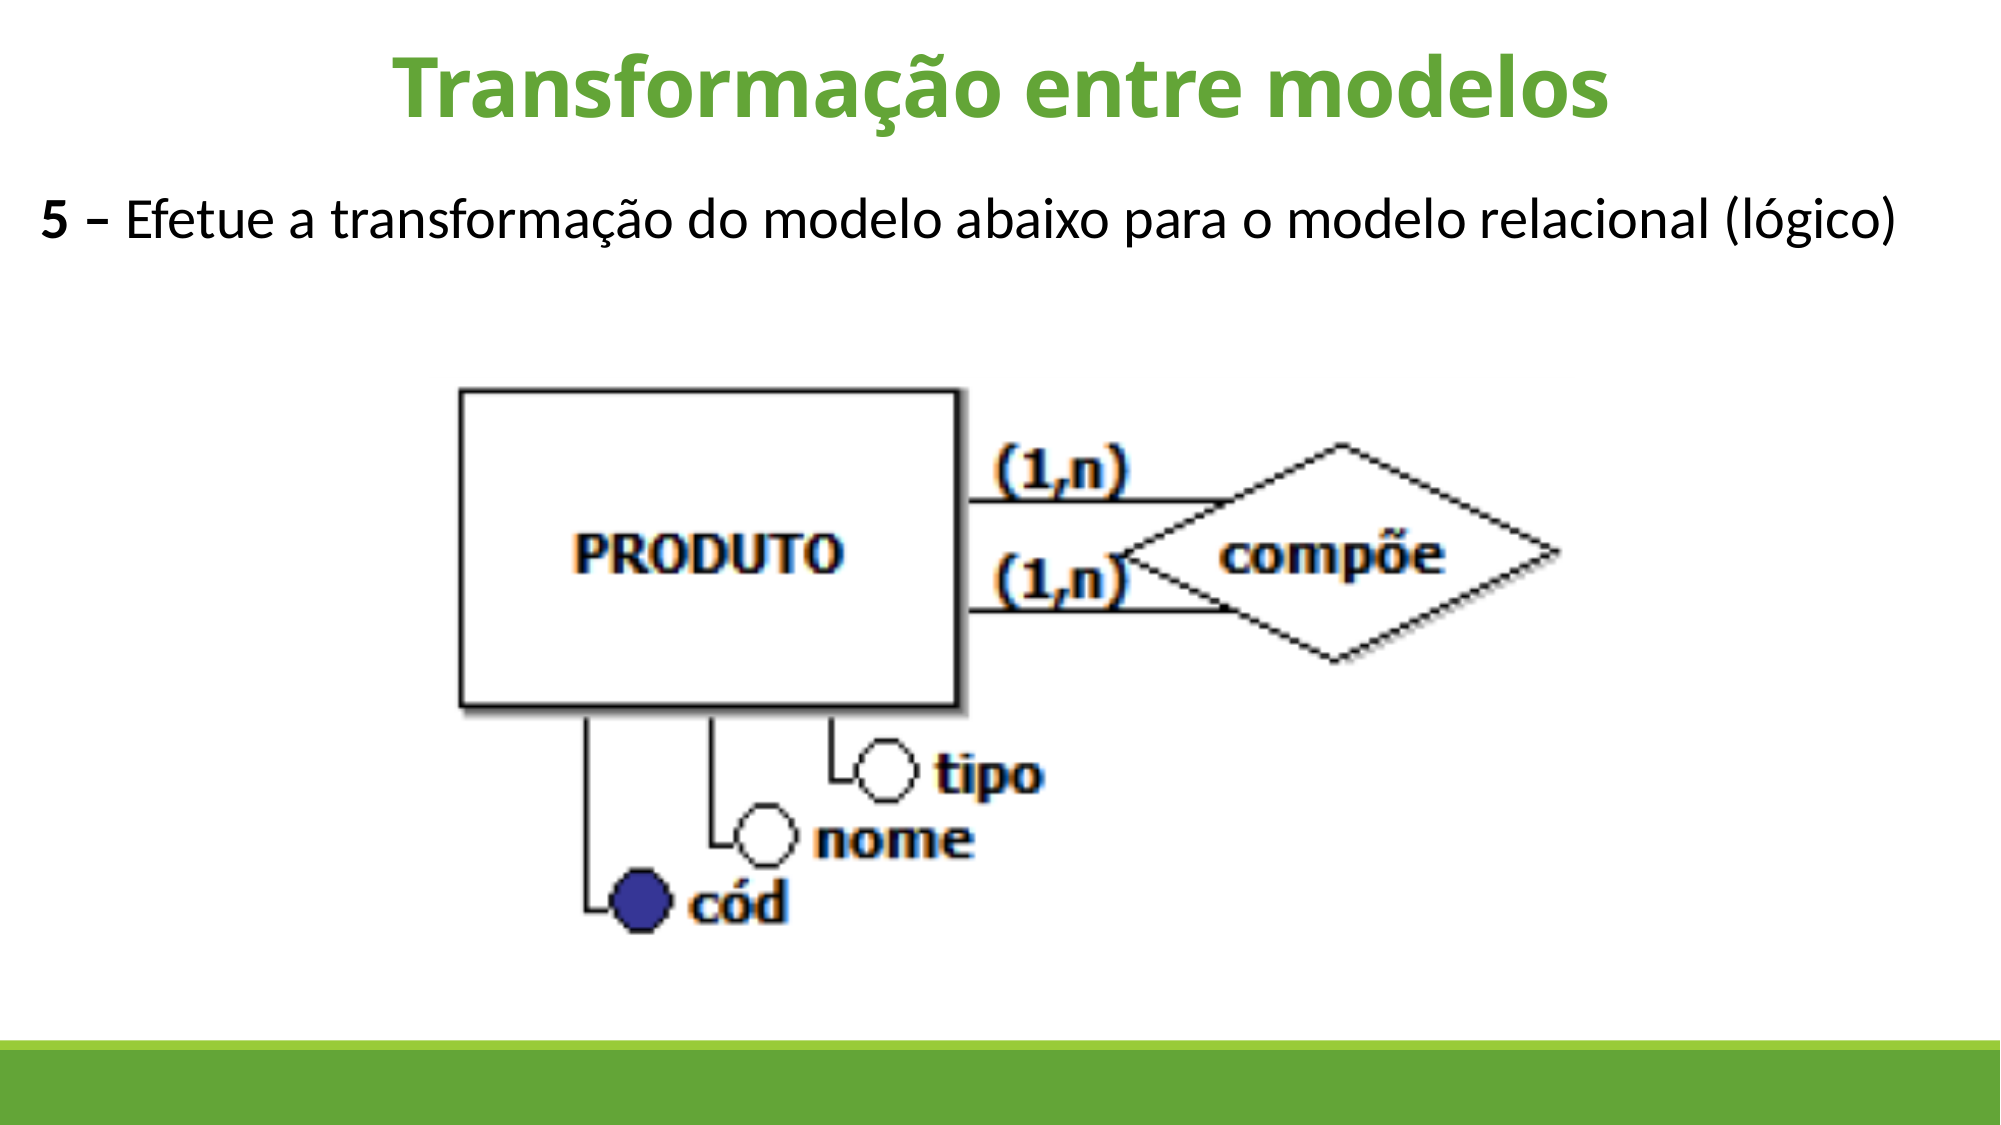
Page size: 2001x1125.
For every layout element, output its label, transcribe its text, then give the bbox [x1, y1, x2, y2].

title Transformação entre modelos [25, 7, 1979, 142]
text_box 5 – Efetue a transformação do modelo abaixo para o modelo relacional (lógico) [25, 173, 1979, 258]
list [429, 375, 1575, 987]
